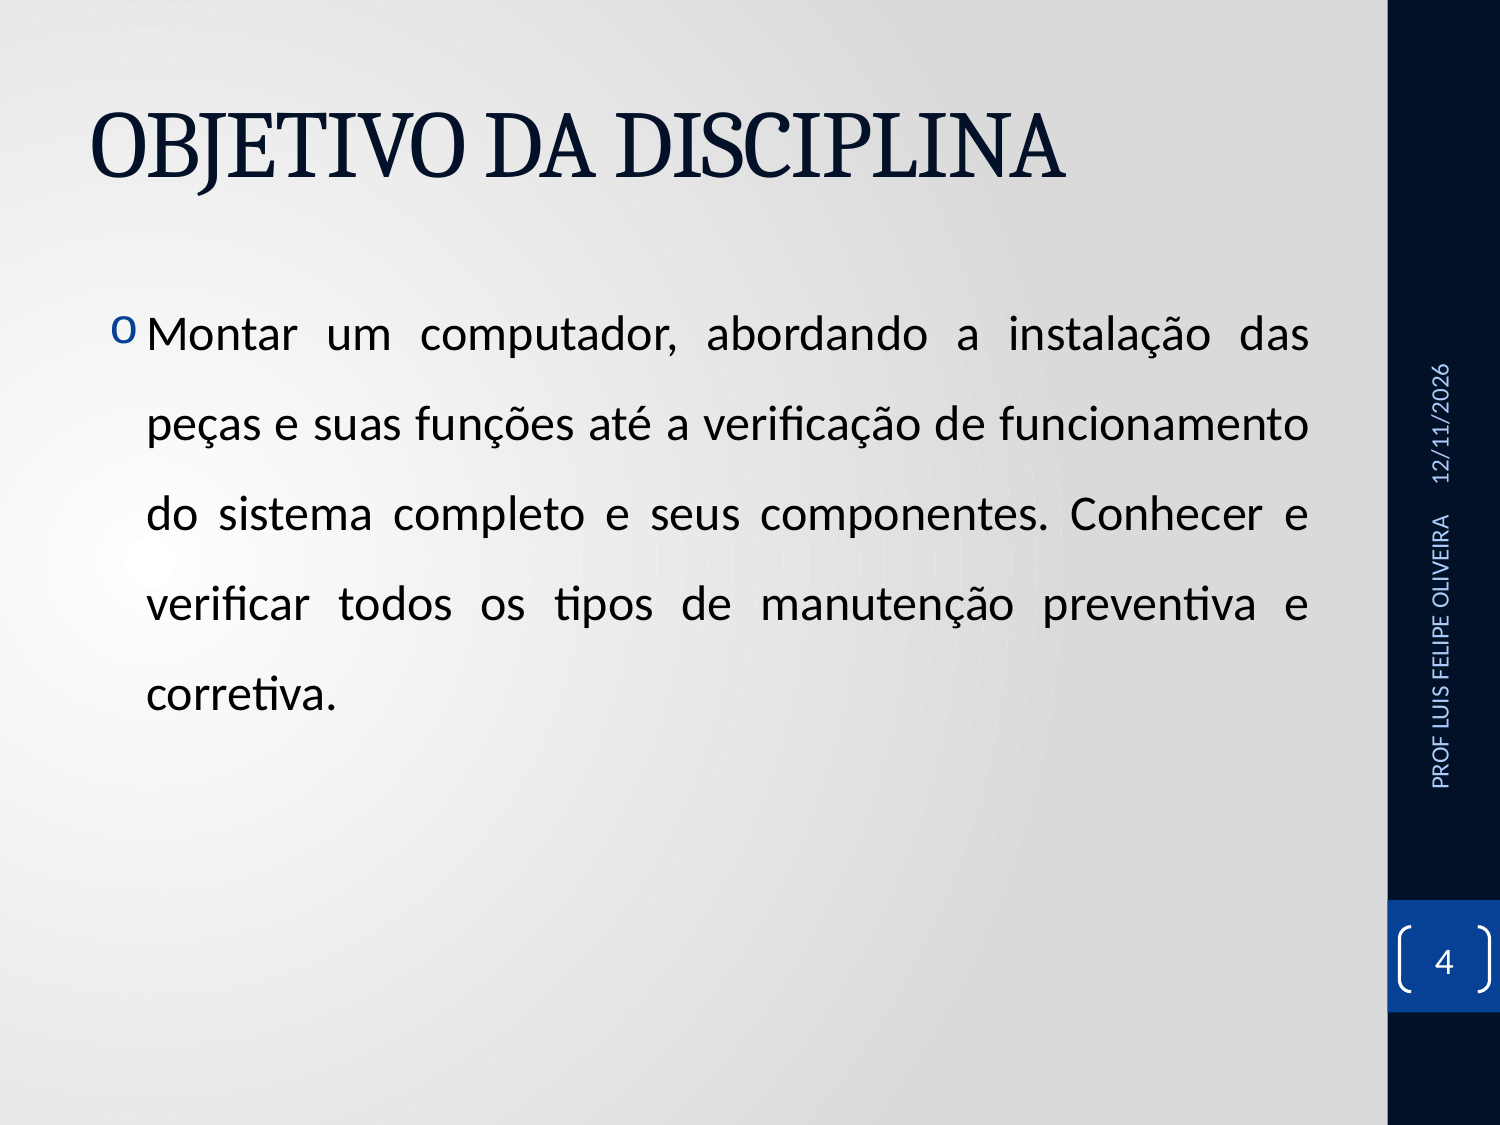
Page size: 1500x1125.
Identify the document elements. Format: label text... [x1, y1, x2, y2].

slide_number 4 [1397, 925, 1492, 994]
list Montar um computador, abordando a instalação das peças e suas funções até a verificação de funcionamento do sistema completo e seus componentes. Conhecer e verificar todos os tipos de manutenção preventiva e corretiva. [75, 262, 1325, 1050]
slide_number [1408, 100, 1469, 500]
title OBJETIVO DA DISCIPLINA [75, 45, 1325, 233]
footer PROF LUIS FELIPE OLIVEIRA [1408, 500, 1469, 889]
